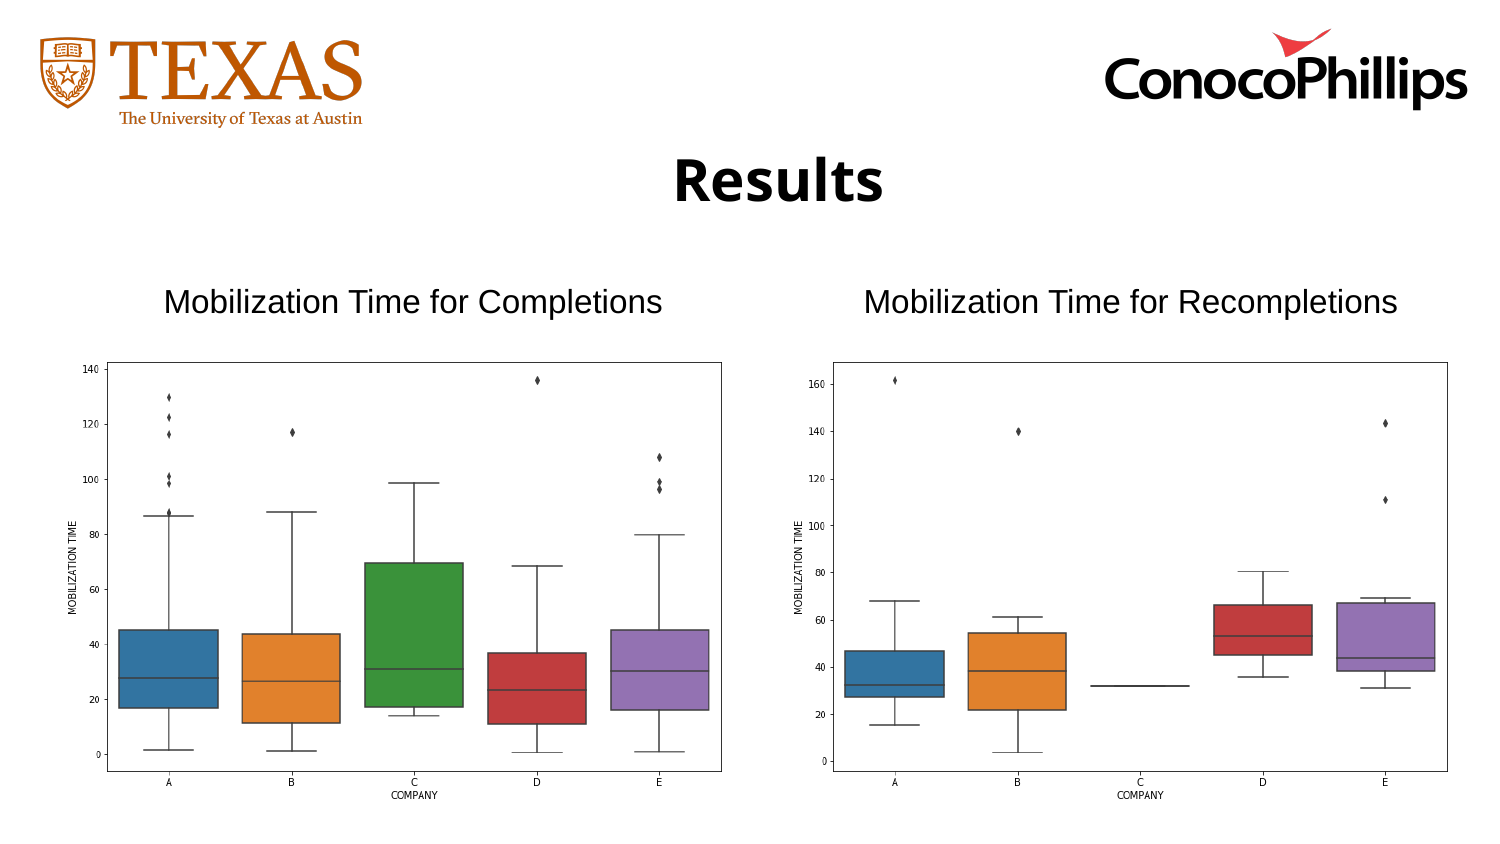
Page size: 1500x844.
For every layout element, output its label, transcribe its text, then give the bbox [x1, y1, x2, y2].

title Mobilization Time for Completions [63, 265, 764, 343]
title Results [79, 128, 1478, 221]
picture [788, 354, 1454, 807]
title Mobilization Time for Recompletions [815, 265, 1448, 343]
picture [1094, 23, 1478, 117]
picture [62, 354, 727, 807]
picture [39, 35, 363, 129]
